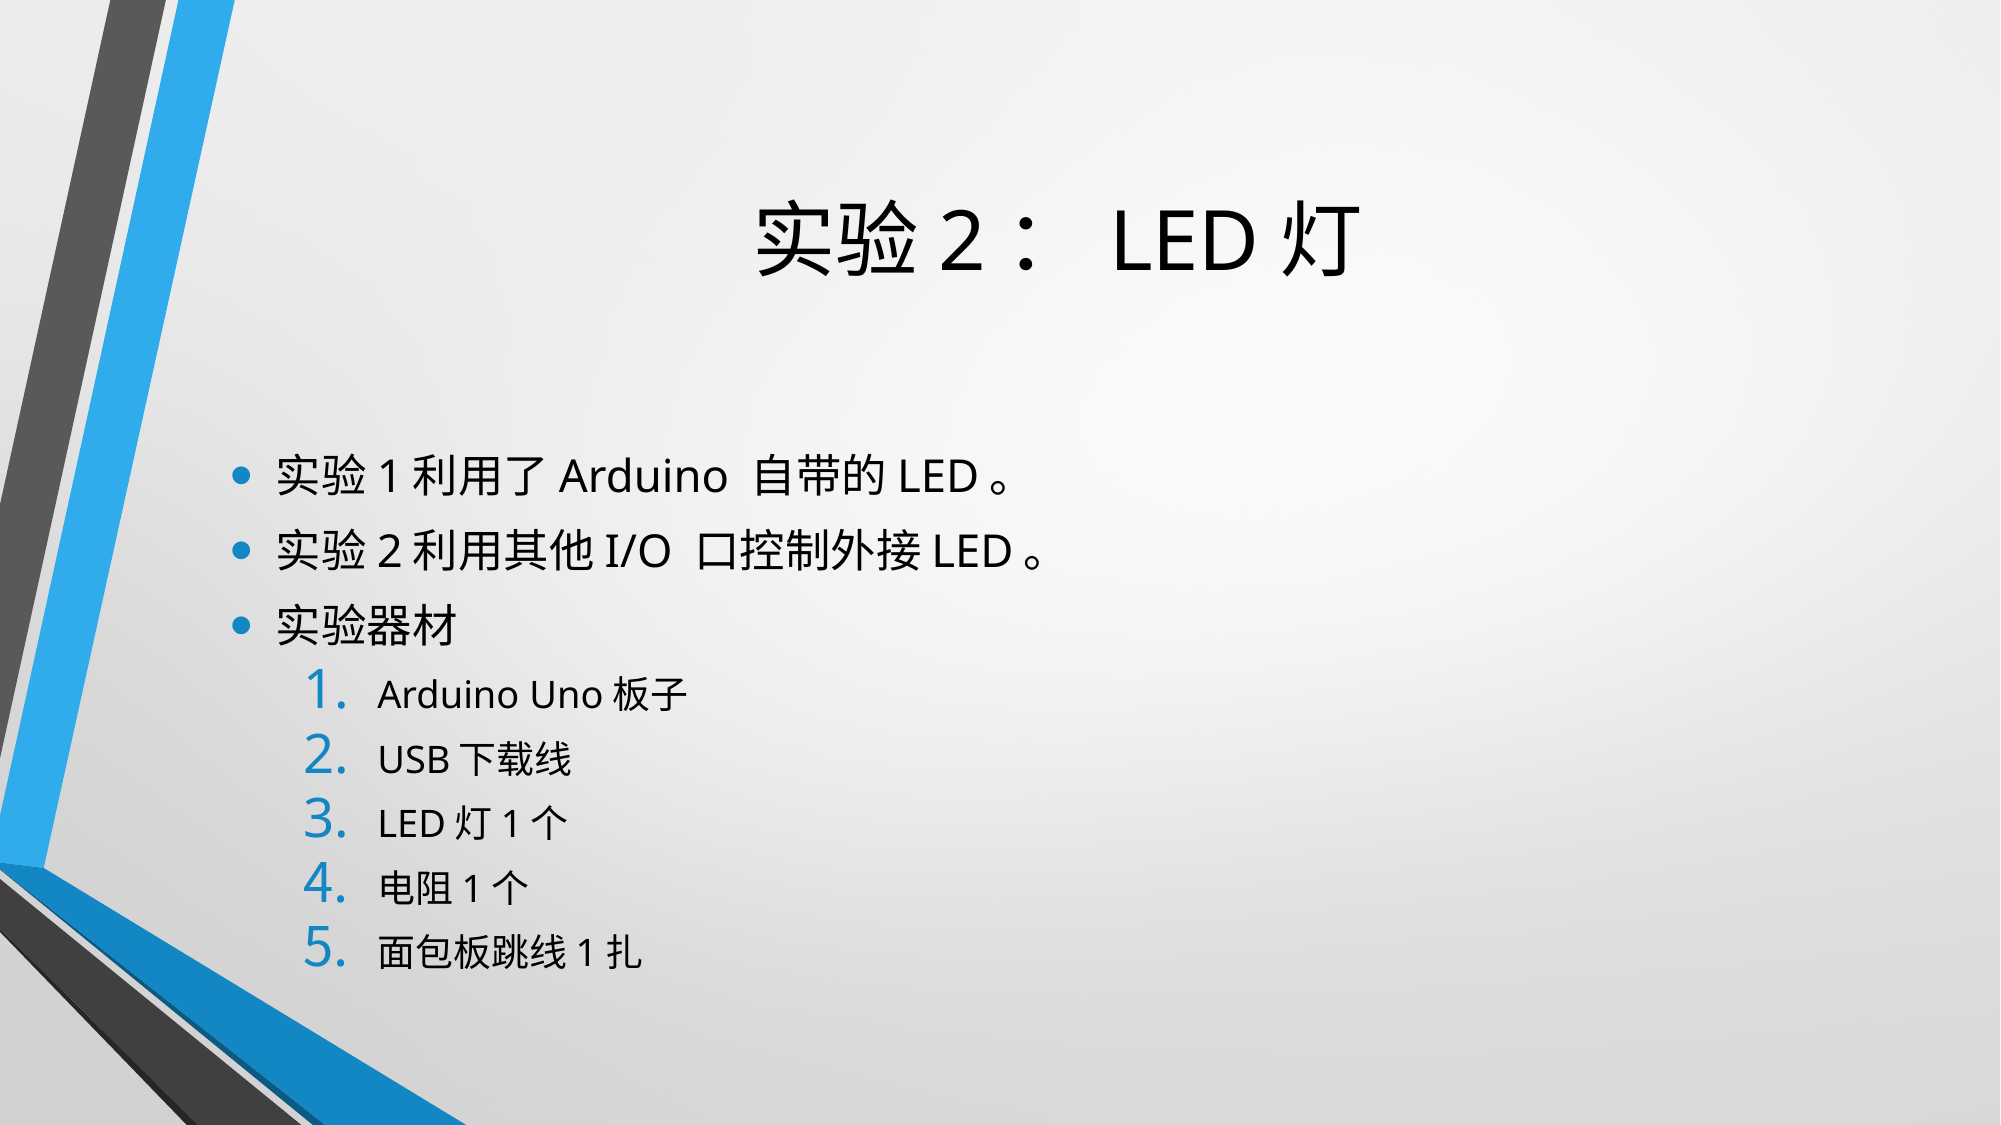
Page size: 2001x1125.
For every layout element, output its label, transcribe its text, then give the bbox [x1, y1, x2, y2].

list 实验1利用了Arduino 自带的LED。 实验2利用其他I/O 口控制外接LED。 实验器材 Arduino Uno板子 USB下载线 LED灯1个 电阻1个 面包板跳线1扎 [214, 437, 1900, 985]
title 实验2：LED灯 [214, 75, 1900, 400]
